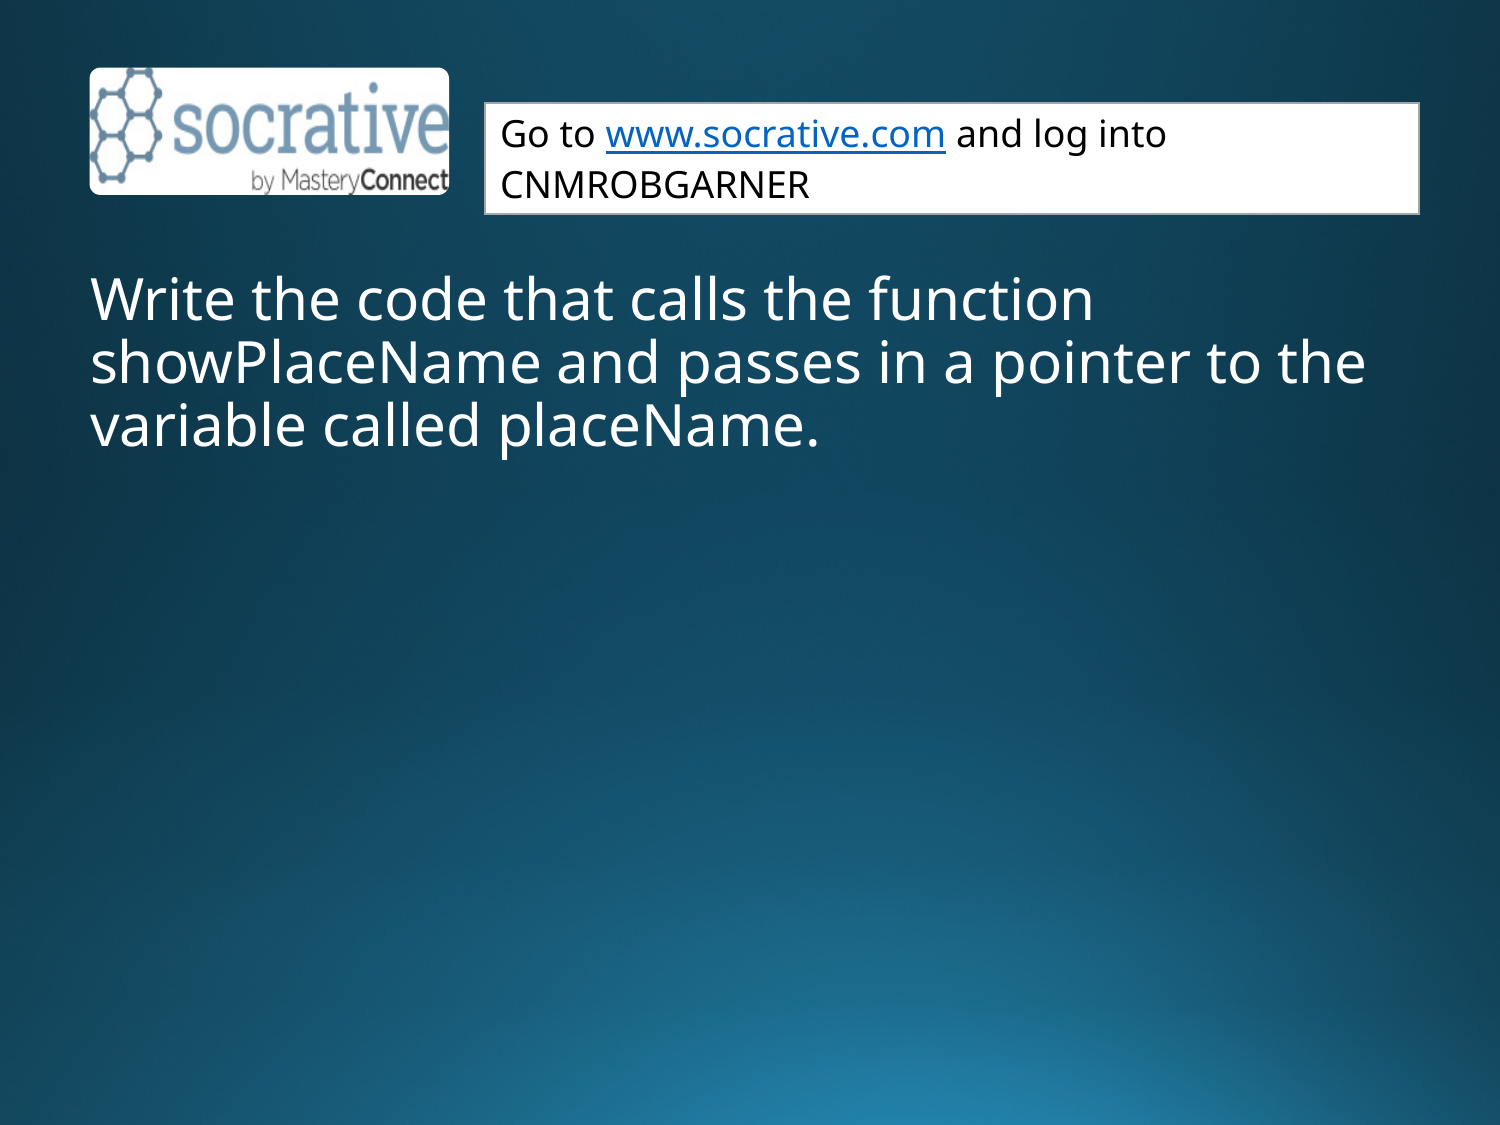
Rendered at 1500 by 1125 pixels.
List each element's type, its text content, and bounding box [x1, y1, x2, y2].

picture [0, 0, 1500, 1125]
list Write the code that calls the function showPlaceName and passes in a pointer to the variable called placeName. [75, 262, 1425, 1006]
